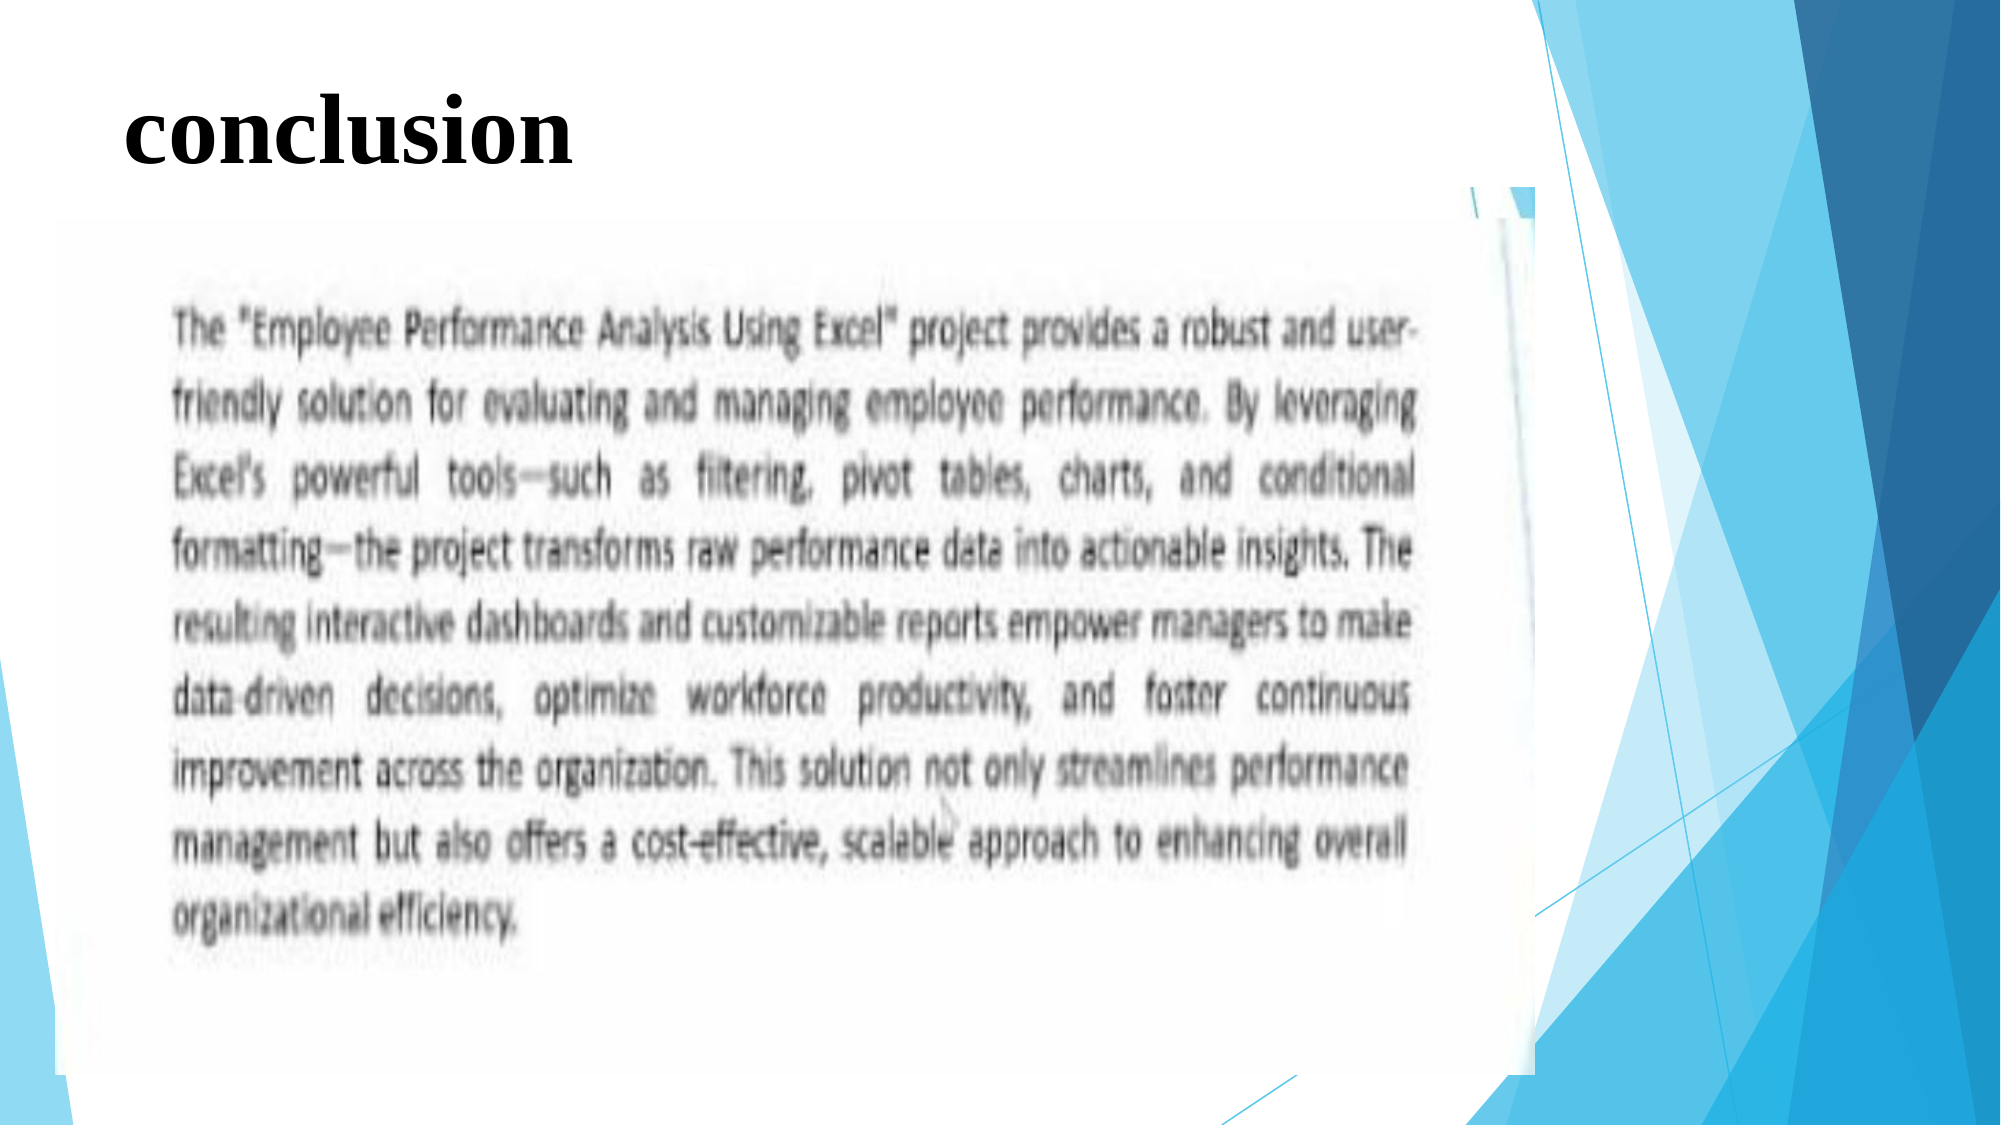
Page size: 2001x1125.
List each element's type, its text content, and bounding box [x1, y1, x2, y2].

picture [54, 187, 1535, 1076]
title conclusion [123, 63, 1877, 252]
